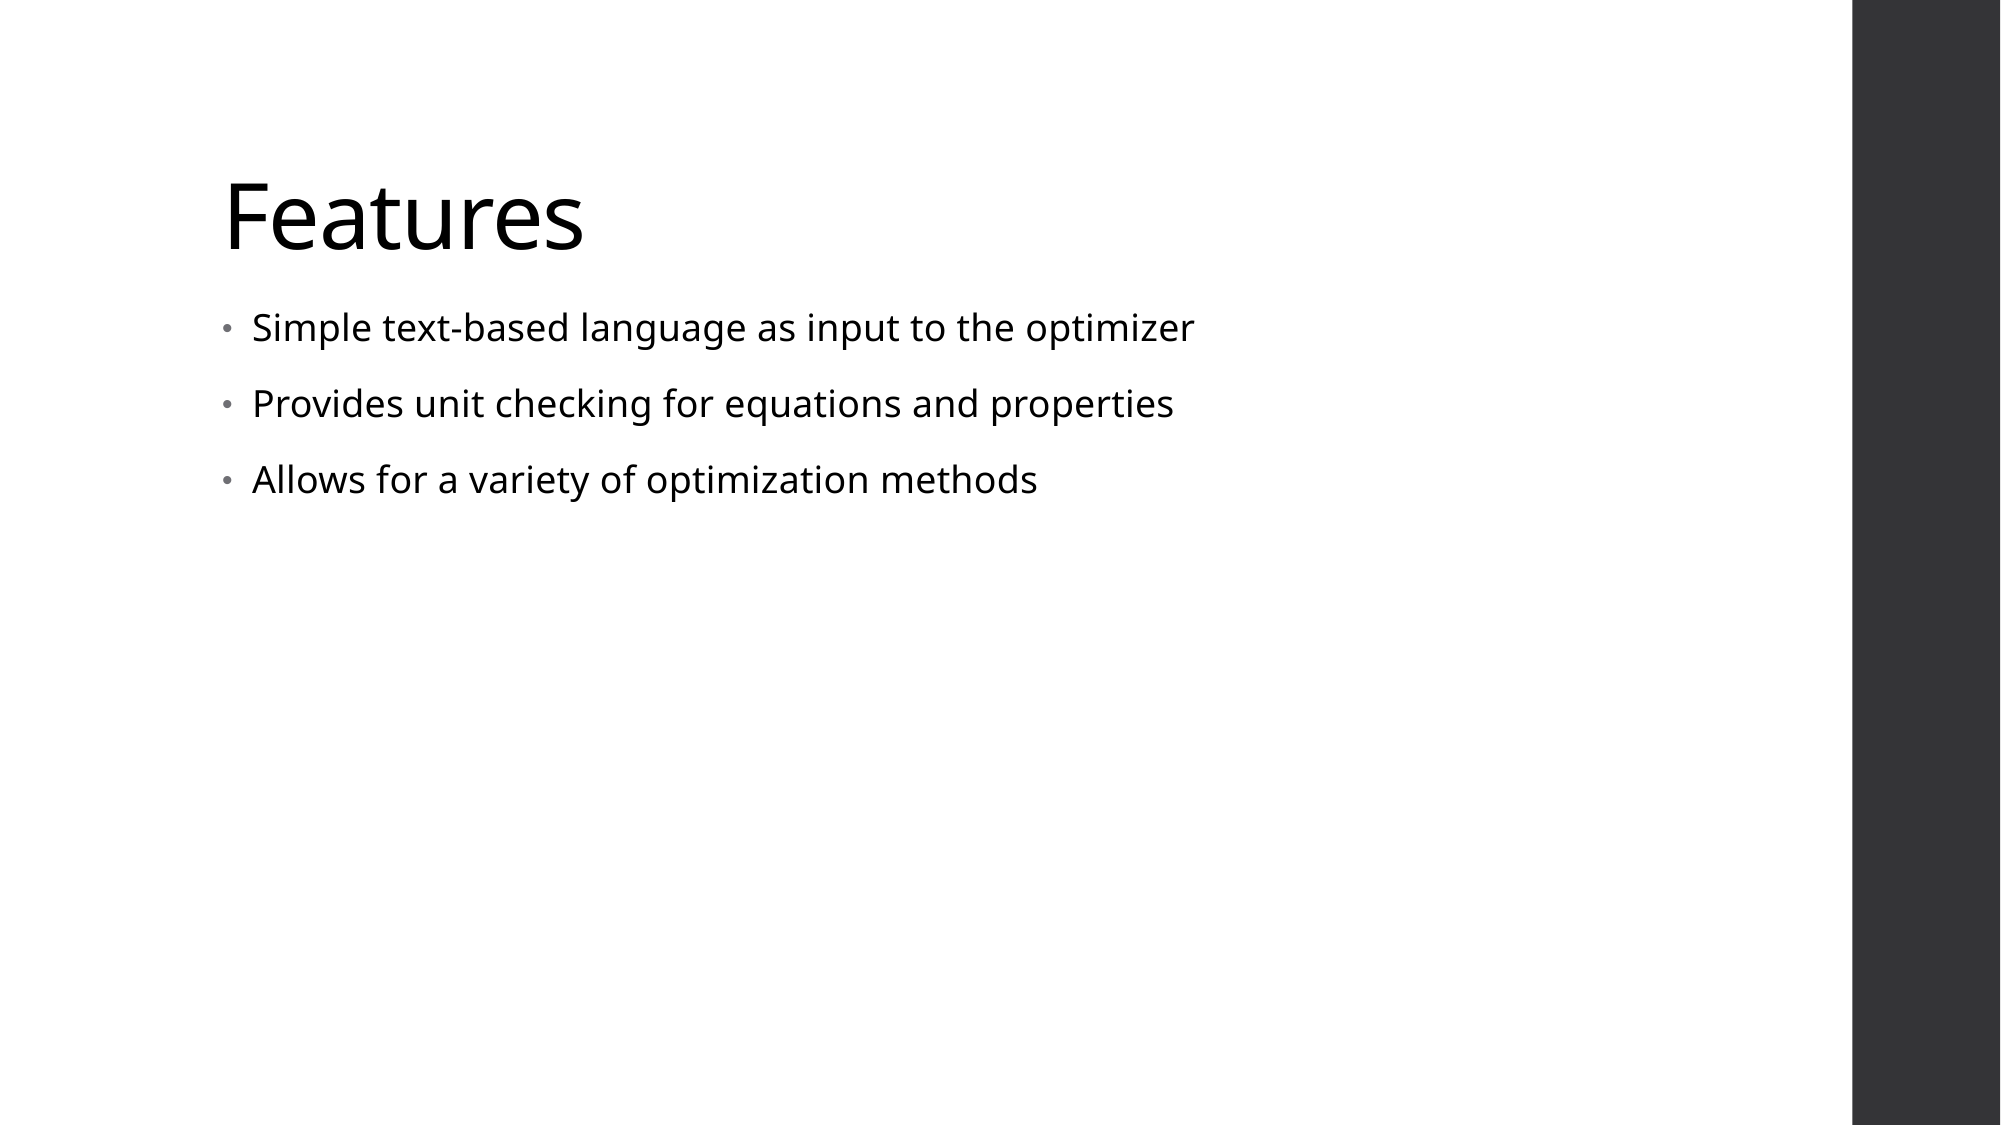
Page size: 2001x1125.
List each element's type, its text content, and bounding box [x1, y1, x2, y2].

list Simple text-based language as input to the optimizer Provides unit checking for equations and properties Allows for a variety of optimization methods [206, 299, 1617, 1014]
title Features [206, 60, 1797, 278]
